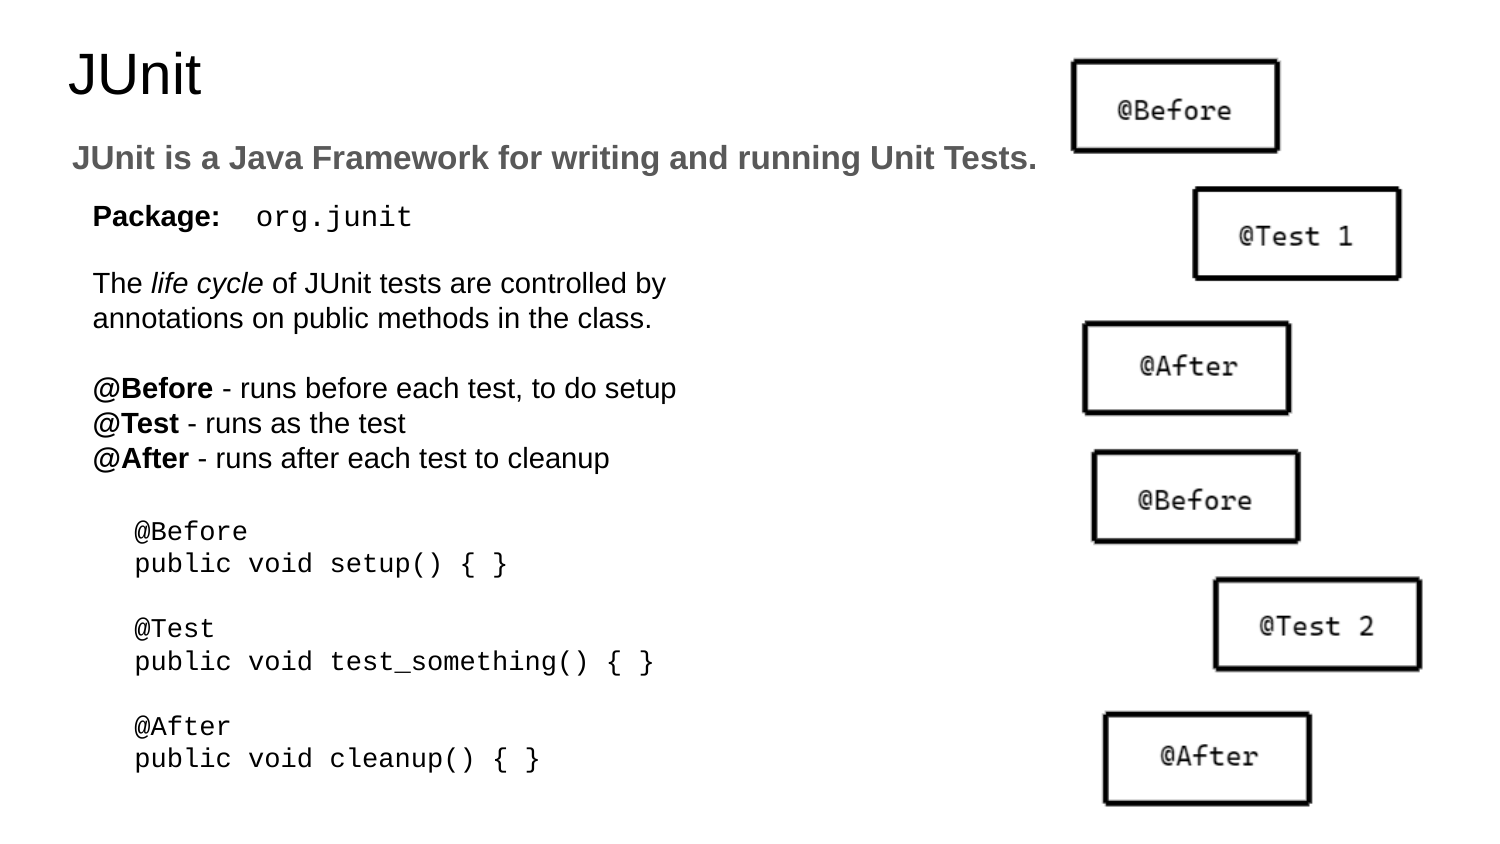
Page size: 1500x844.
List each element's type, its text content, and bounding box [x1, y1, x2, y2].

list JUnit is a Java Framework for writing and running Unit Tests. [57, 115, 1055, 197]
text_box The life cycle of JUnit tests are controlled by annotations on public methods in the class. @Before - runs before each test, to do setup @Test - runs as the test @After - runs after each test to cleanup [77, 249, 741, 499]
picture [1061, 48, 1435, 818]
text_box Package: org.junit [77, 182, 578, 231]
text_box @Before public void setup() { } @Test public void test_something() { } @After public void cleanup() { } [119, 498, 688, 807]
title JUnit [53, 21, 753, 115]
